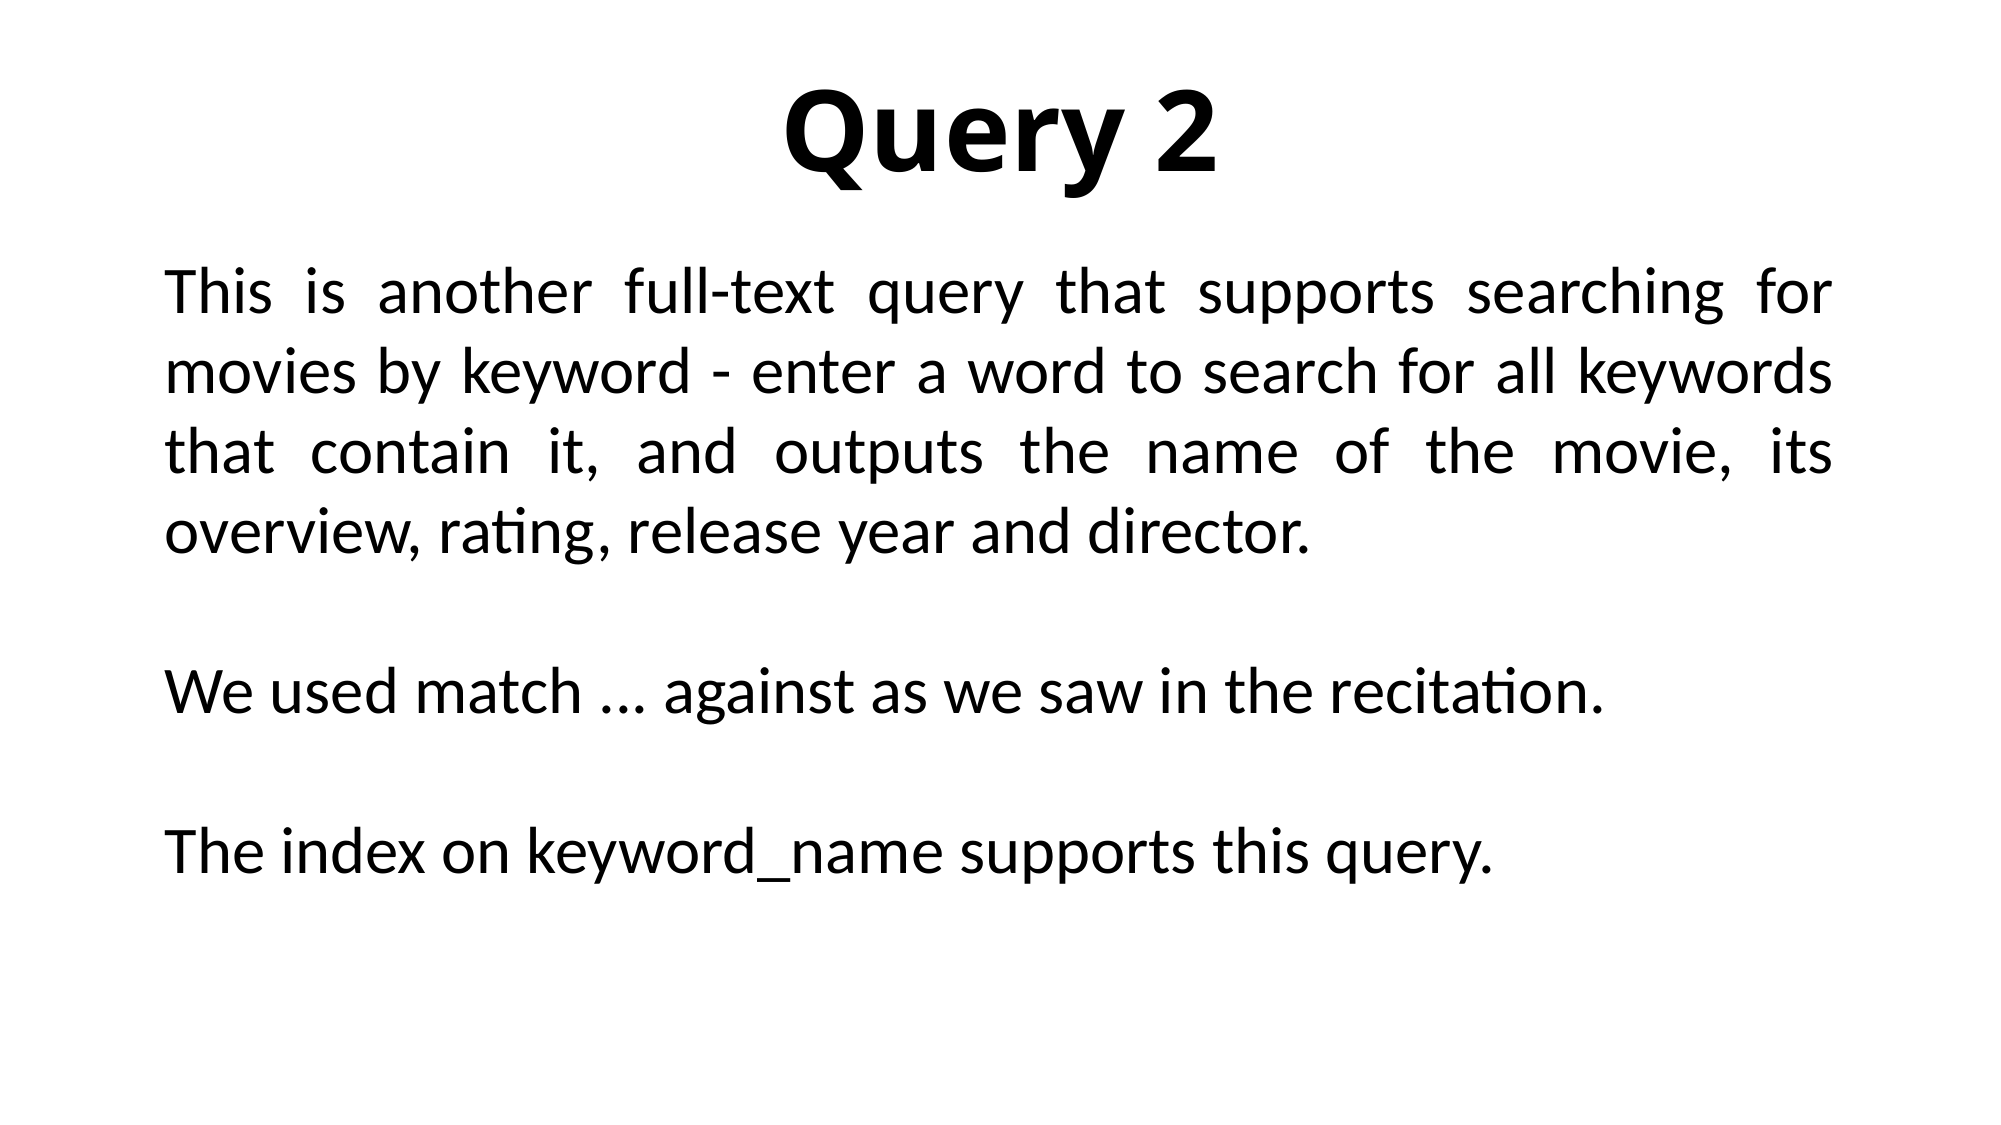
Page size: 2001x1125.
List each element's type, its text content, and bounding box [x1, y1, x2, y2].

text_box Query 2 [730, 51, 1270, 202]
text_box This is another full-text query that supports searching for movies by keyword - enter a word to search for all keywords that contain it, and outputs the name of the movie, its overview, rating, release year and director. We used match ... against as we saw in the recitation. The index on keyword_name supports this query. [150, 239, 1850, 1125]
